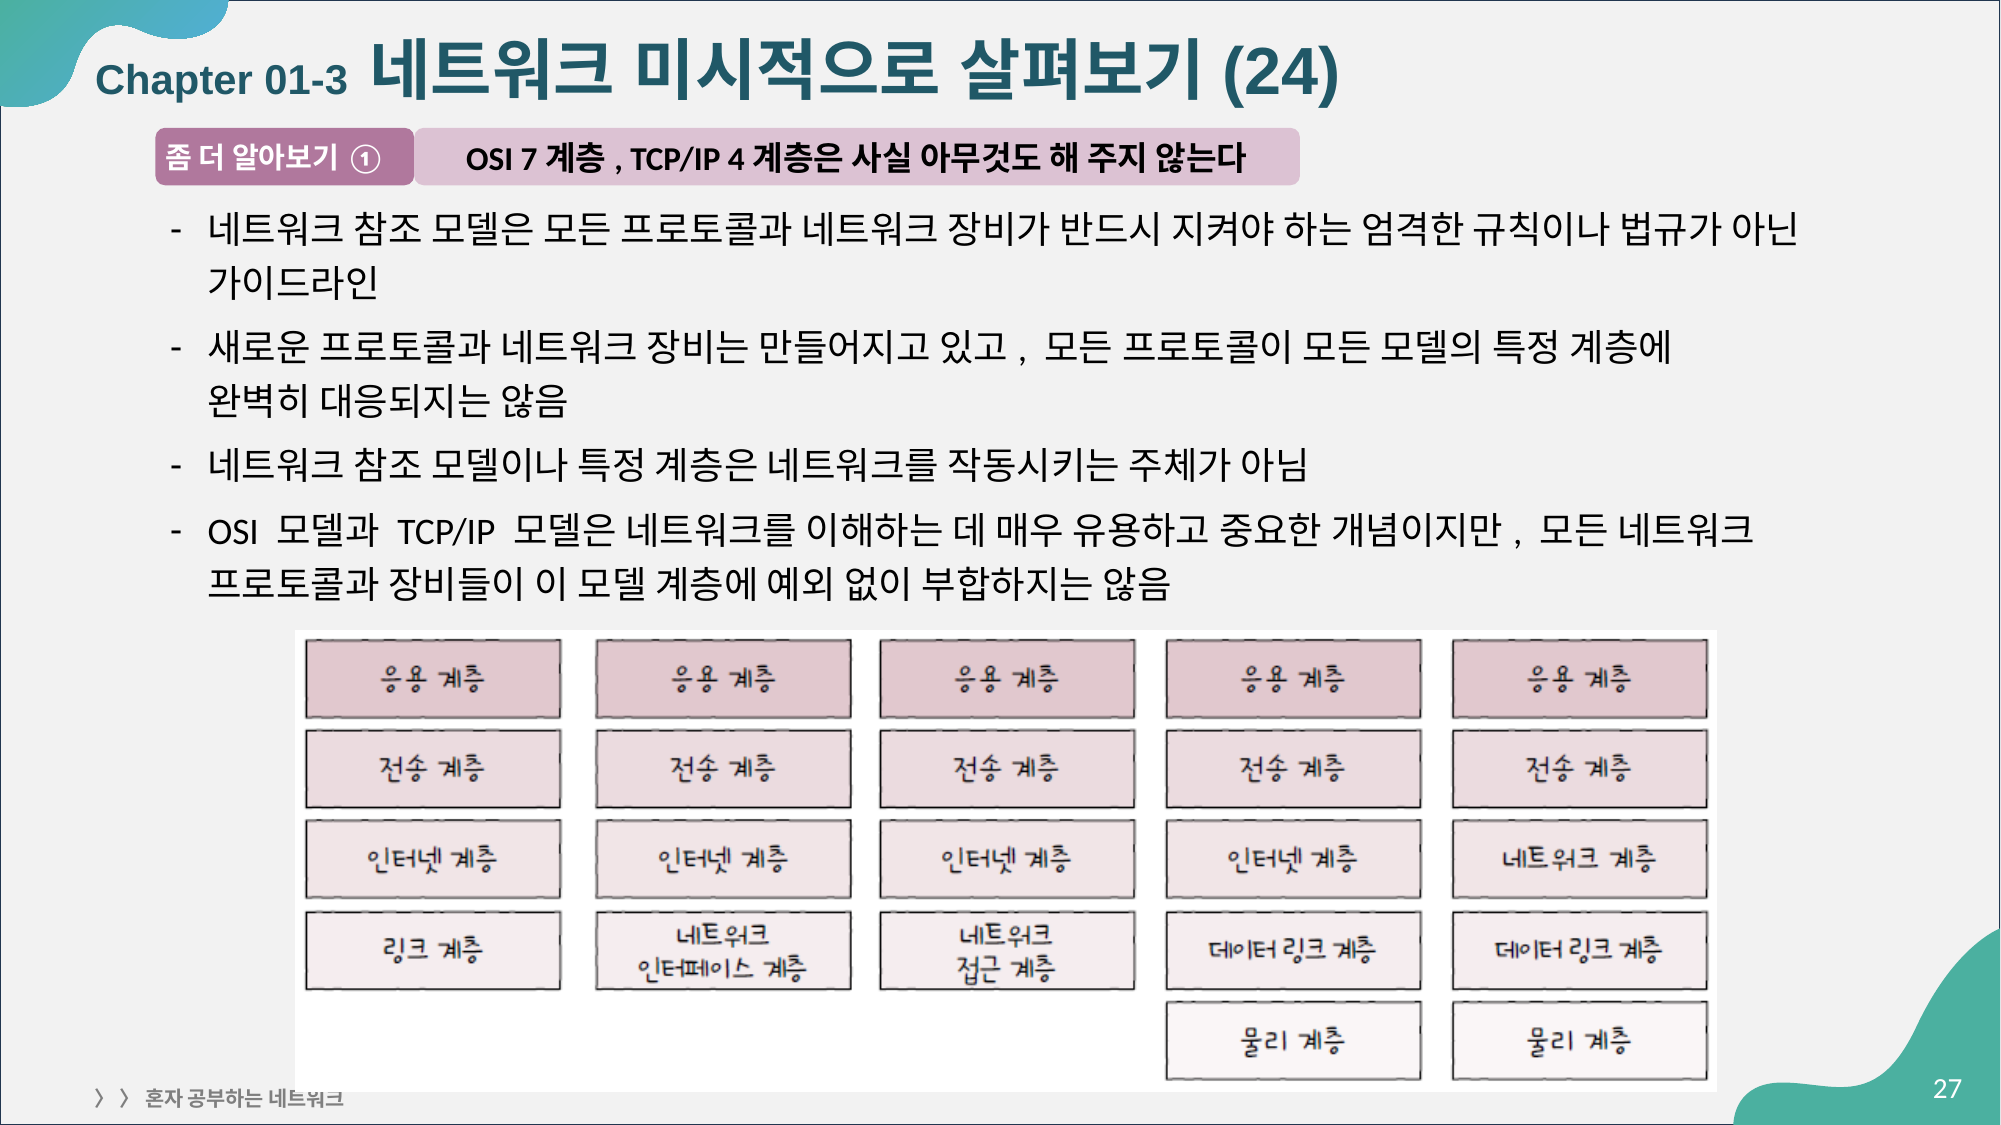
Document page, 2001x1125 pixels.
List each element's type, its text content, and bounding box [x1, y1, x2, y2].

footer 〉 〉 혼자 공부하는 네트워크 [79, 1078, 755, 1114]
list 네트워크 참조 모델은 모든 프로토콜과 네트워크 장비가 반드시 지켜야 하는 엄격한 규칙이나 법규가 아닌 가이드라인 새로운 프로토콜과 네트워크 장비는 만들어지고 있고, 모든 프로토콜이 모든 모델의 특정 계층에 완벽히 대응되지는 않음 네트워크 참조 모델이나 특정 계층은 네트워크를 작동시키는 주체가 아님 OSI 모델과 TCP/IP 모델은 네트워크를 이해하는 데 매우 유용하고 중요한 개념이지만, 모든 네트워크 프로토콜과 장비들이 이 모델 계층에 예외 없이 부합하지는 않음 [79, 133, 1931, 1035]
title Chapter 01-3 네트워크 미시적으로 살펴보기(24) [79, 17, 1931, 128]
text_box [155, 127, 1301, 186]
slide_number ‹#› [1917, 1061, 1984, 1122]
picture [295, 630, 1717, 1092]
